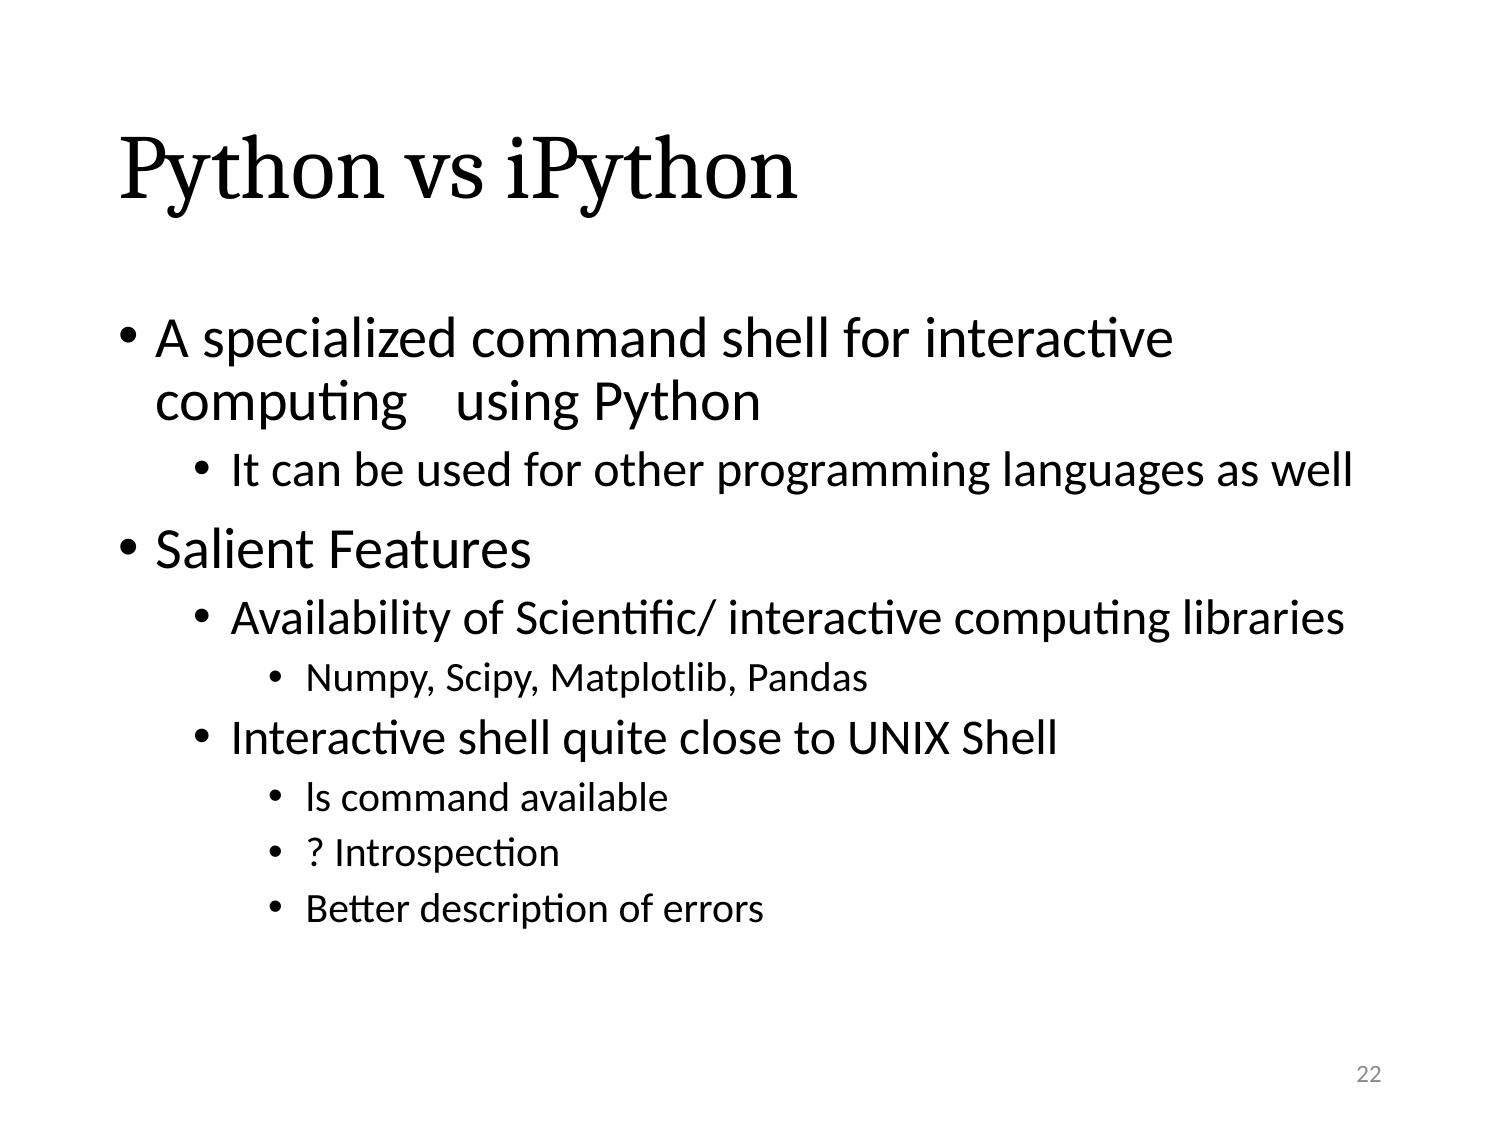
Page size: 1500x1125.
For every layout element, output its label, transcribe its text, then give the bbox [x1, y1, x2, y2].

slide_number 22 [1059, 1042, 1397, 1103]
title Python vs iPython [103, 59, 1397, 278]
list A specialized command shell for interactive computing using Python It can be used for other programming languages as well Salient Features Availability of Scientific/ interactive computing libraries Numpy, Scipy, Matplotlib, Pandas Interactive shell quite close to UNIX Shell ls command available ? Introspection Better description of errors [103, 299, 1397, 1014]
